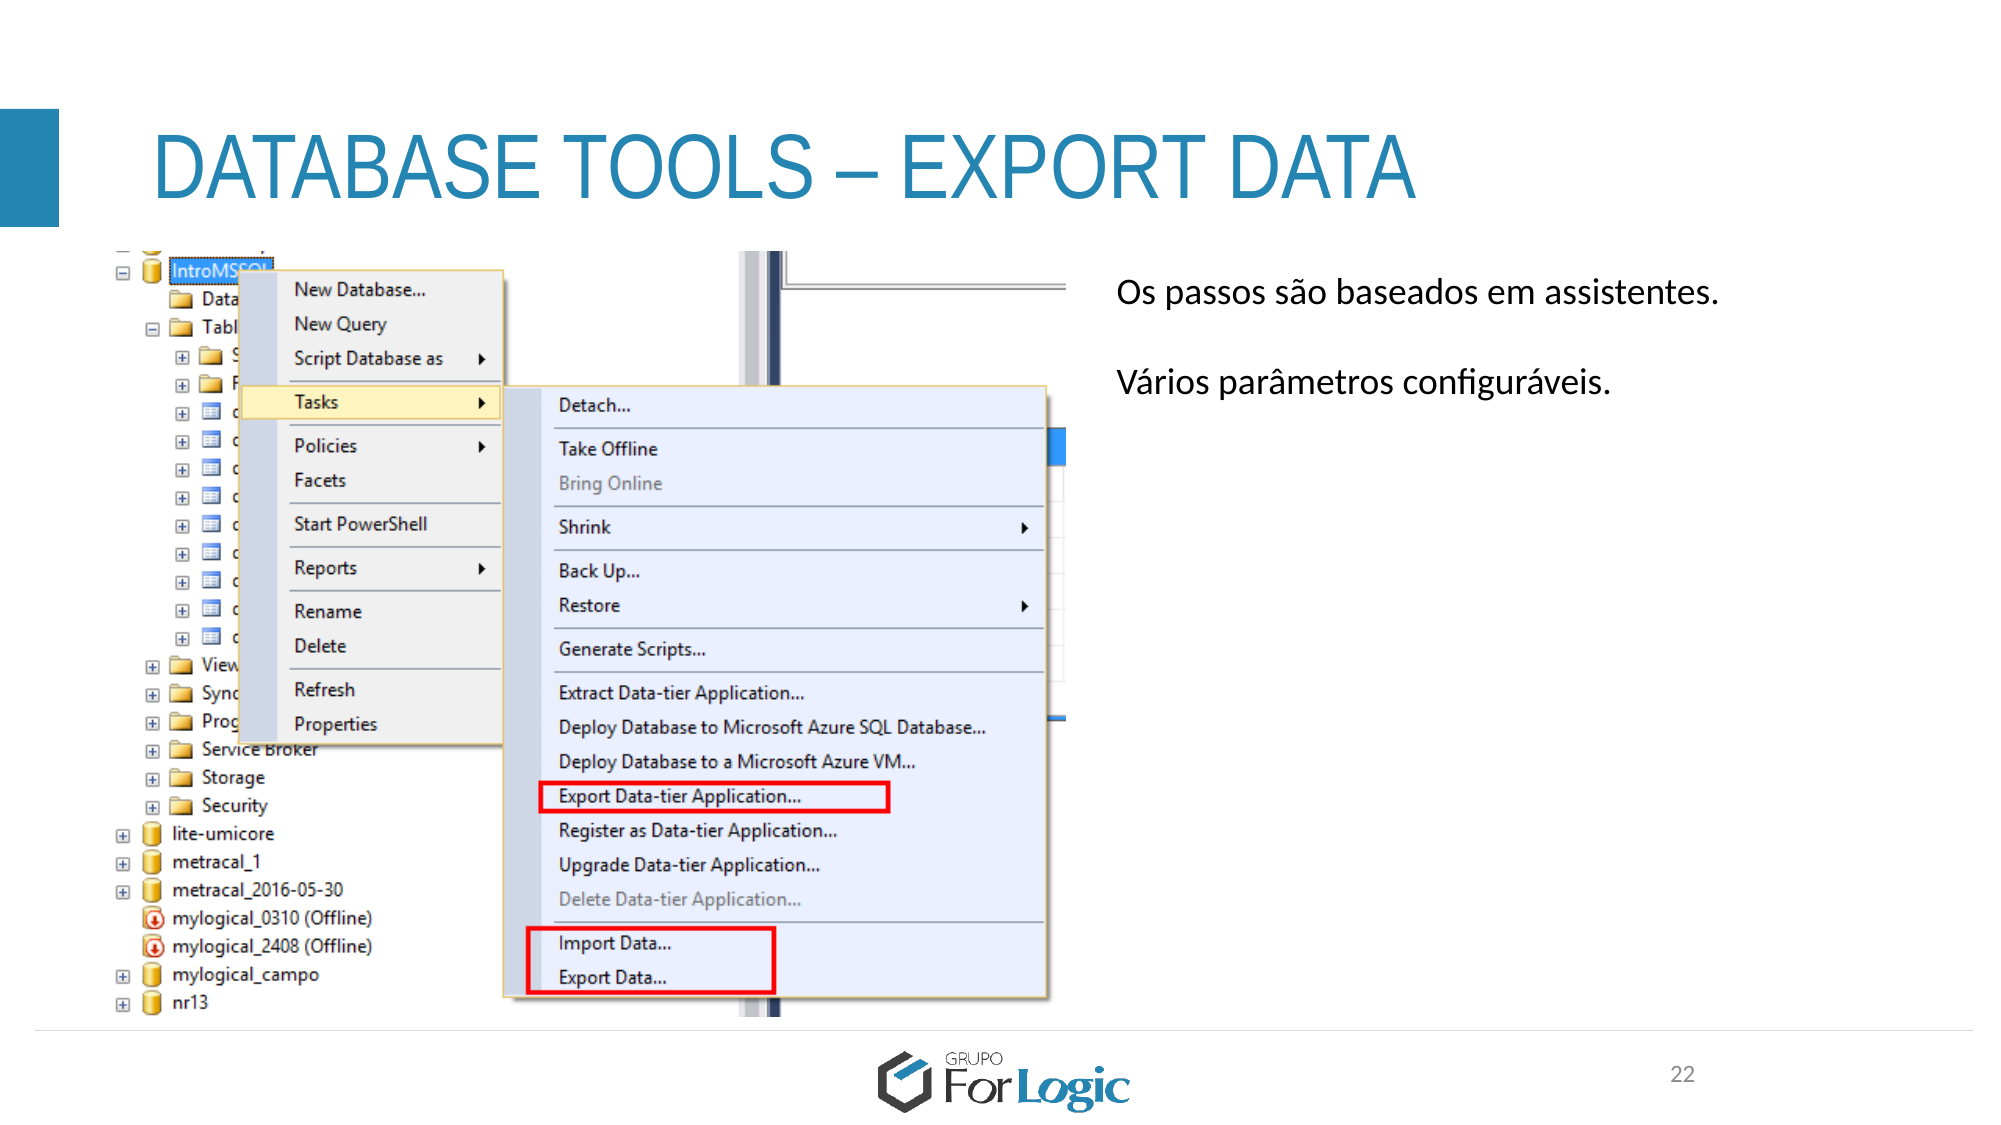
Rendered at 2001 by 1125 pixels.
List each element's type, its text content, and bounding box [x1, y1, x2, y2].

slide_number 22 [1412, 1042, 1711, 1103]
picture [878, 1051, 1130, 1113]
text_box Os passos são baseados em assistentes. Vários parâmetros configuráveis. [1101, 259, 1924, 410]
picture [99, 251, 1066, 1017]
title DATABASE TOOLS – EXPORT DATA [137, 59, 1863, 278]
